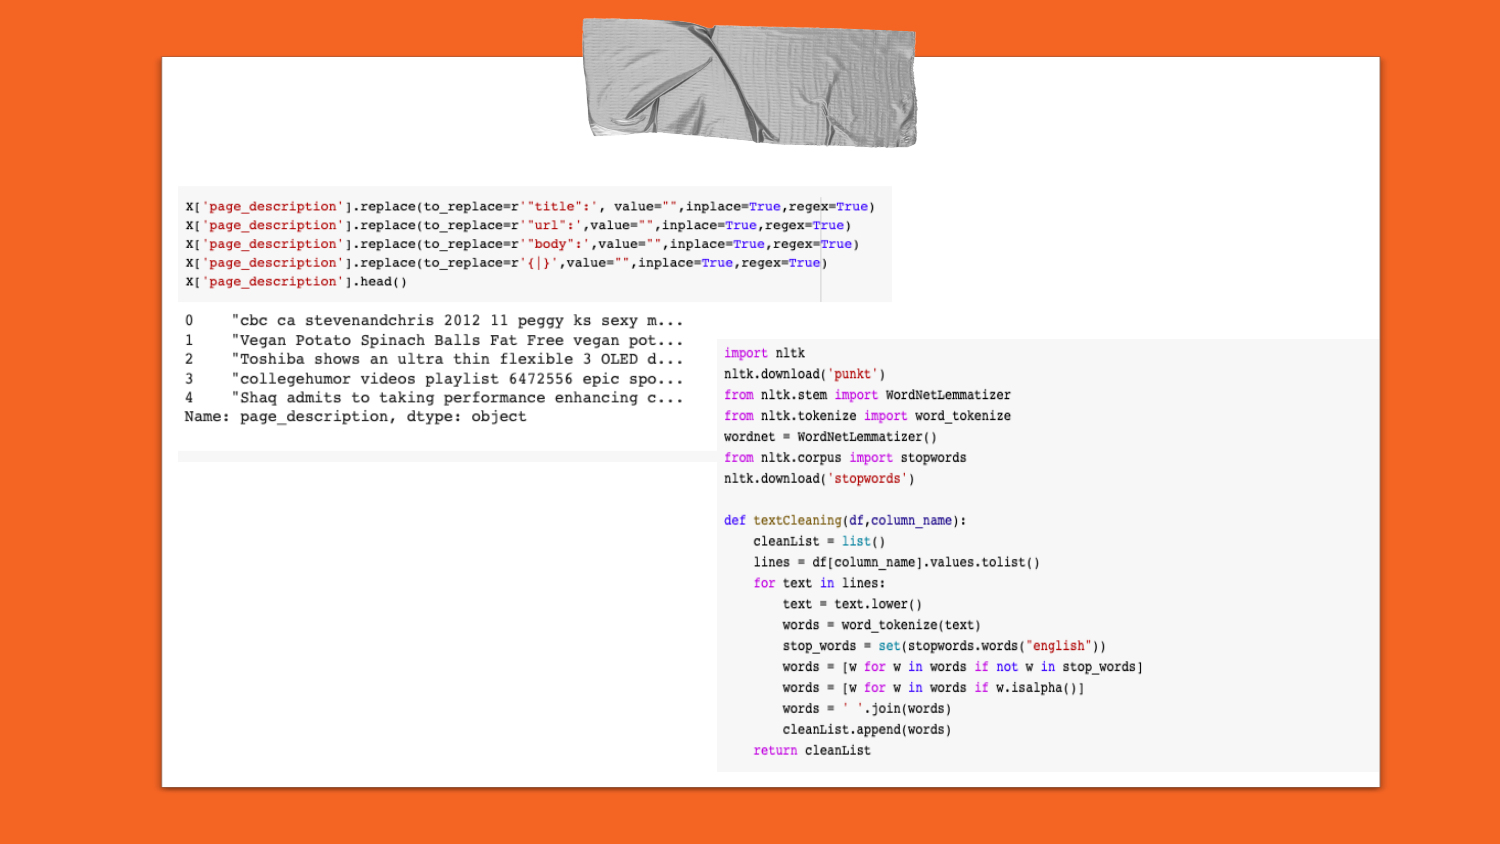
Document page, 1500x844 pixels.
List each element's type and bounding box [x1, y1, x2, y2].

picture [113, 16, 1430, 818]
